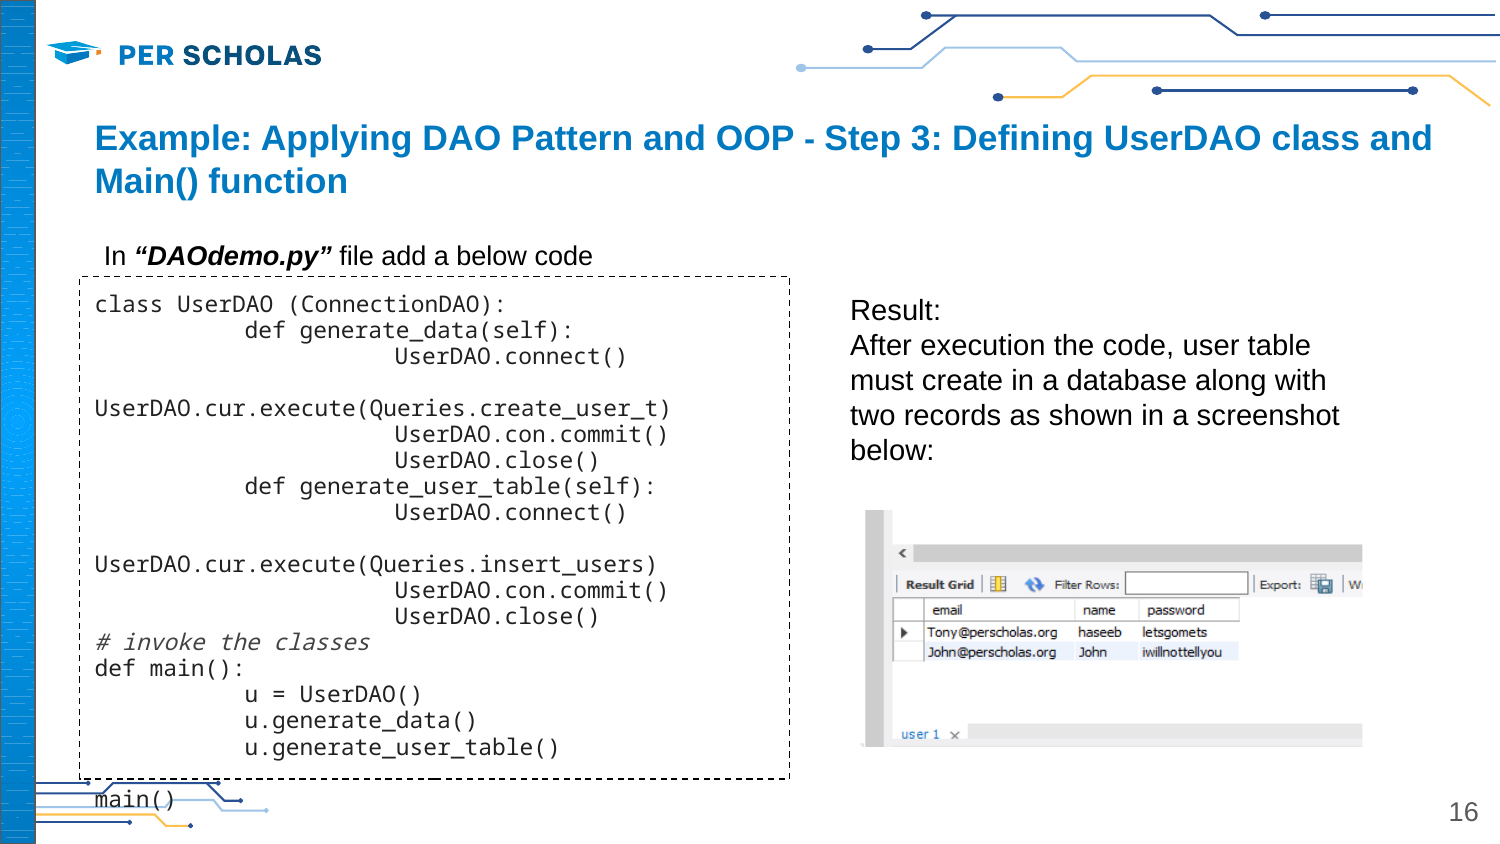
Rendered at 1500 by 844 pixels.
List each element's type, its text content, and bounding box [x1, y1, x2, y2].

list class UserDAO (ConnectionDAO): def generate_data(self): UserDAO.connect() UserDAO.cur.execute(Queries.create_user_t) UserDAO.con.commit() UserDAO.close() def generate_user_table(self): UserDAO.connect() UserDAO.cur.execute(Queries.insert_users) UserDAO.con.commit() UserDAO.close() # invoke the classes def main(): u = UserDAO() u.generate_data() u.generate_user_table() main() [79, 276, 790, 780]
picture [859, 510, 1363, 747]
text_box In “DAOdemo.py” file add a below code [88, 218, 646, 286]
title Example: Applying DAO Pattern and OOP - Step 3: Defining UserDAO class and Main() function [79, 110, 1478, 205]
slide_number ‹#› [1403, 779, 1494, 844]
text_box Result: After execution the code, user table must create in a database along with two records as shown in a screenshot below: [835, 276, 1397, 497]
picture [36, 17, 339, 83]
